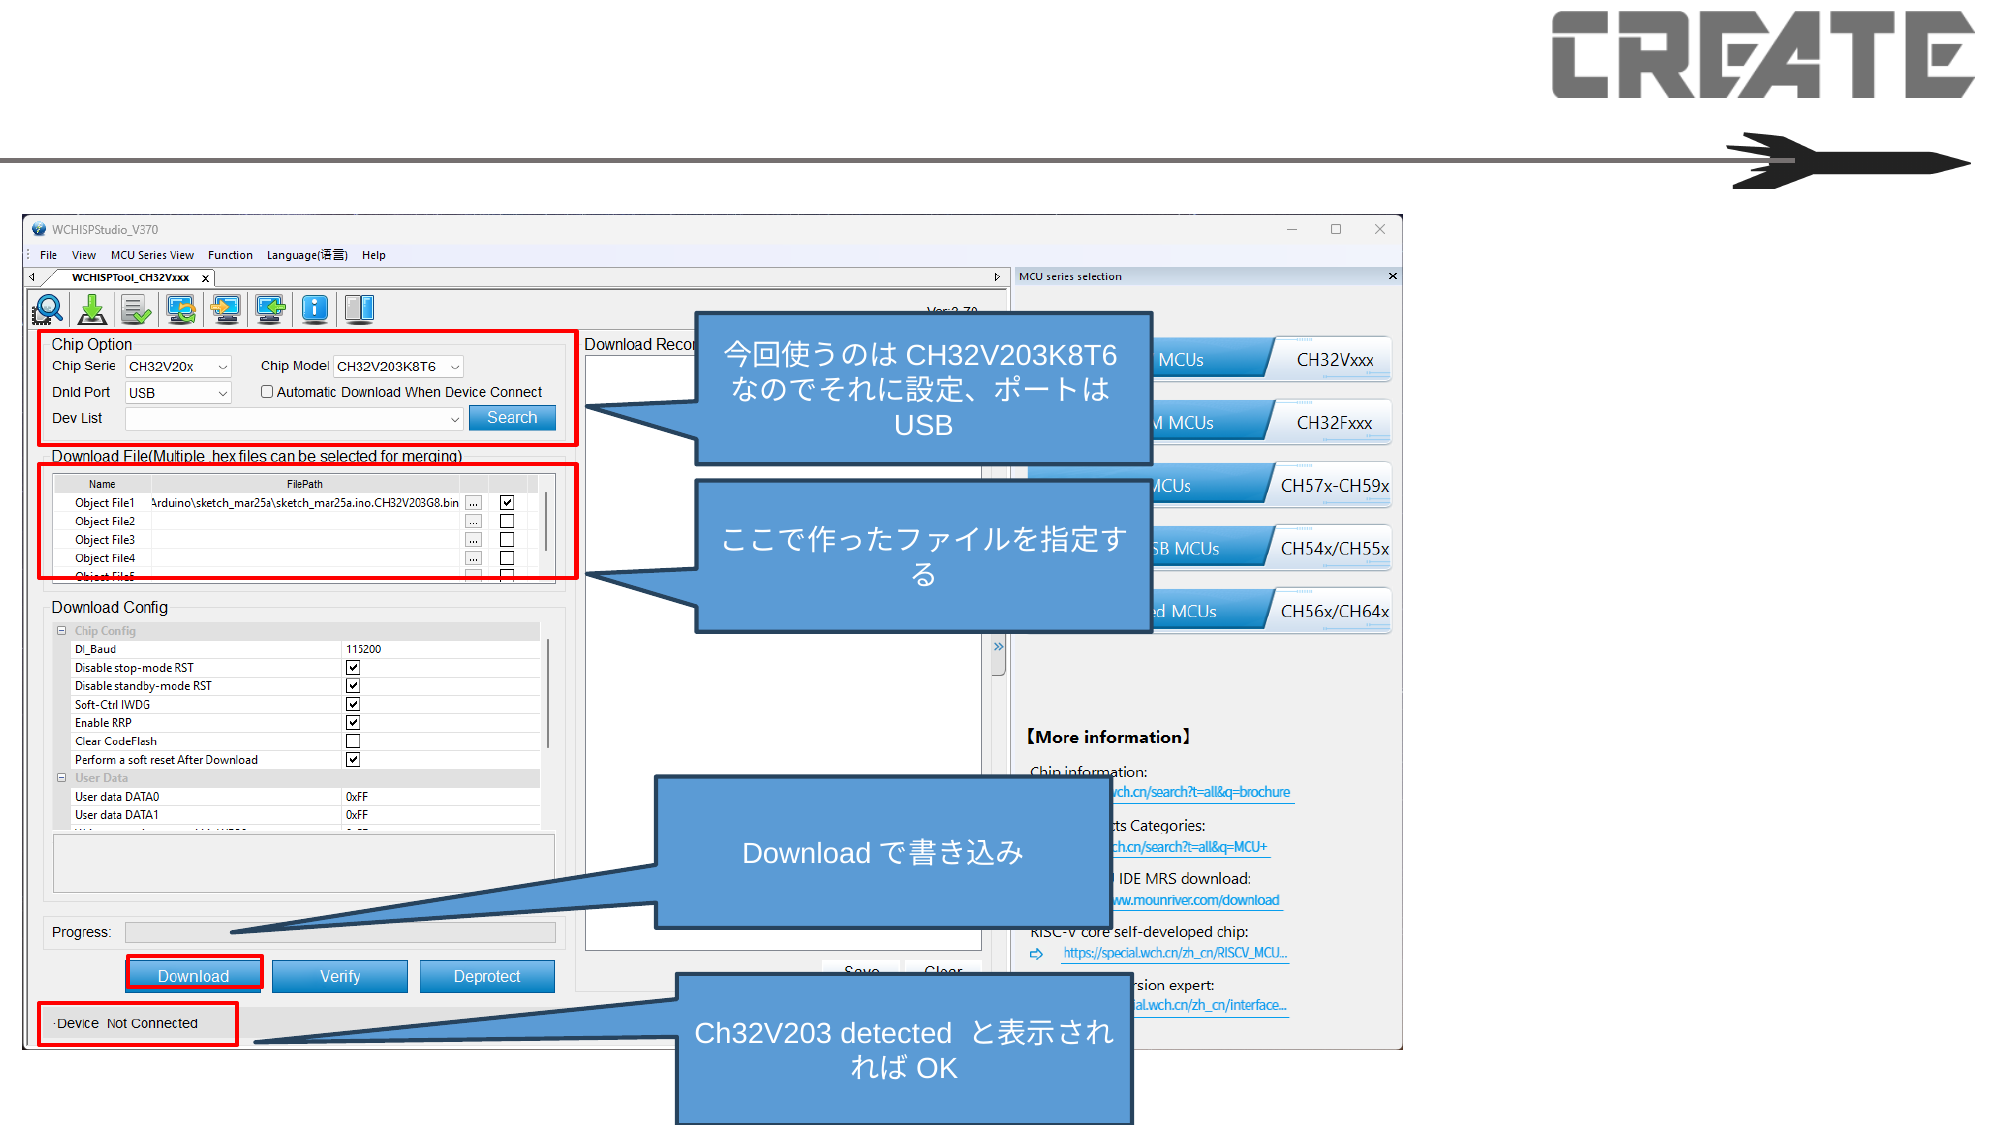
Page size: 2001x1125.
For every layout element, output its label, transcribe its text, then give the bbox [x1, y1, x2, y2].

picture [1726, 133, 1971, 189]
picture [1552, 11, 1975, 98]
text_box Ch32V203 detected と表示されればOK [674, 1058, 1135, 1125]
picture [21, 213, 1403, 1050]
